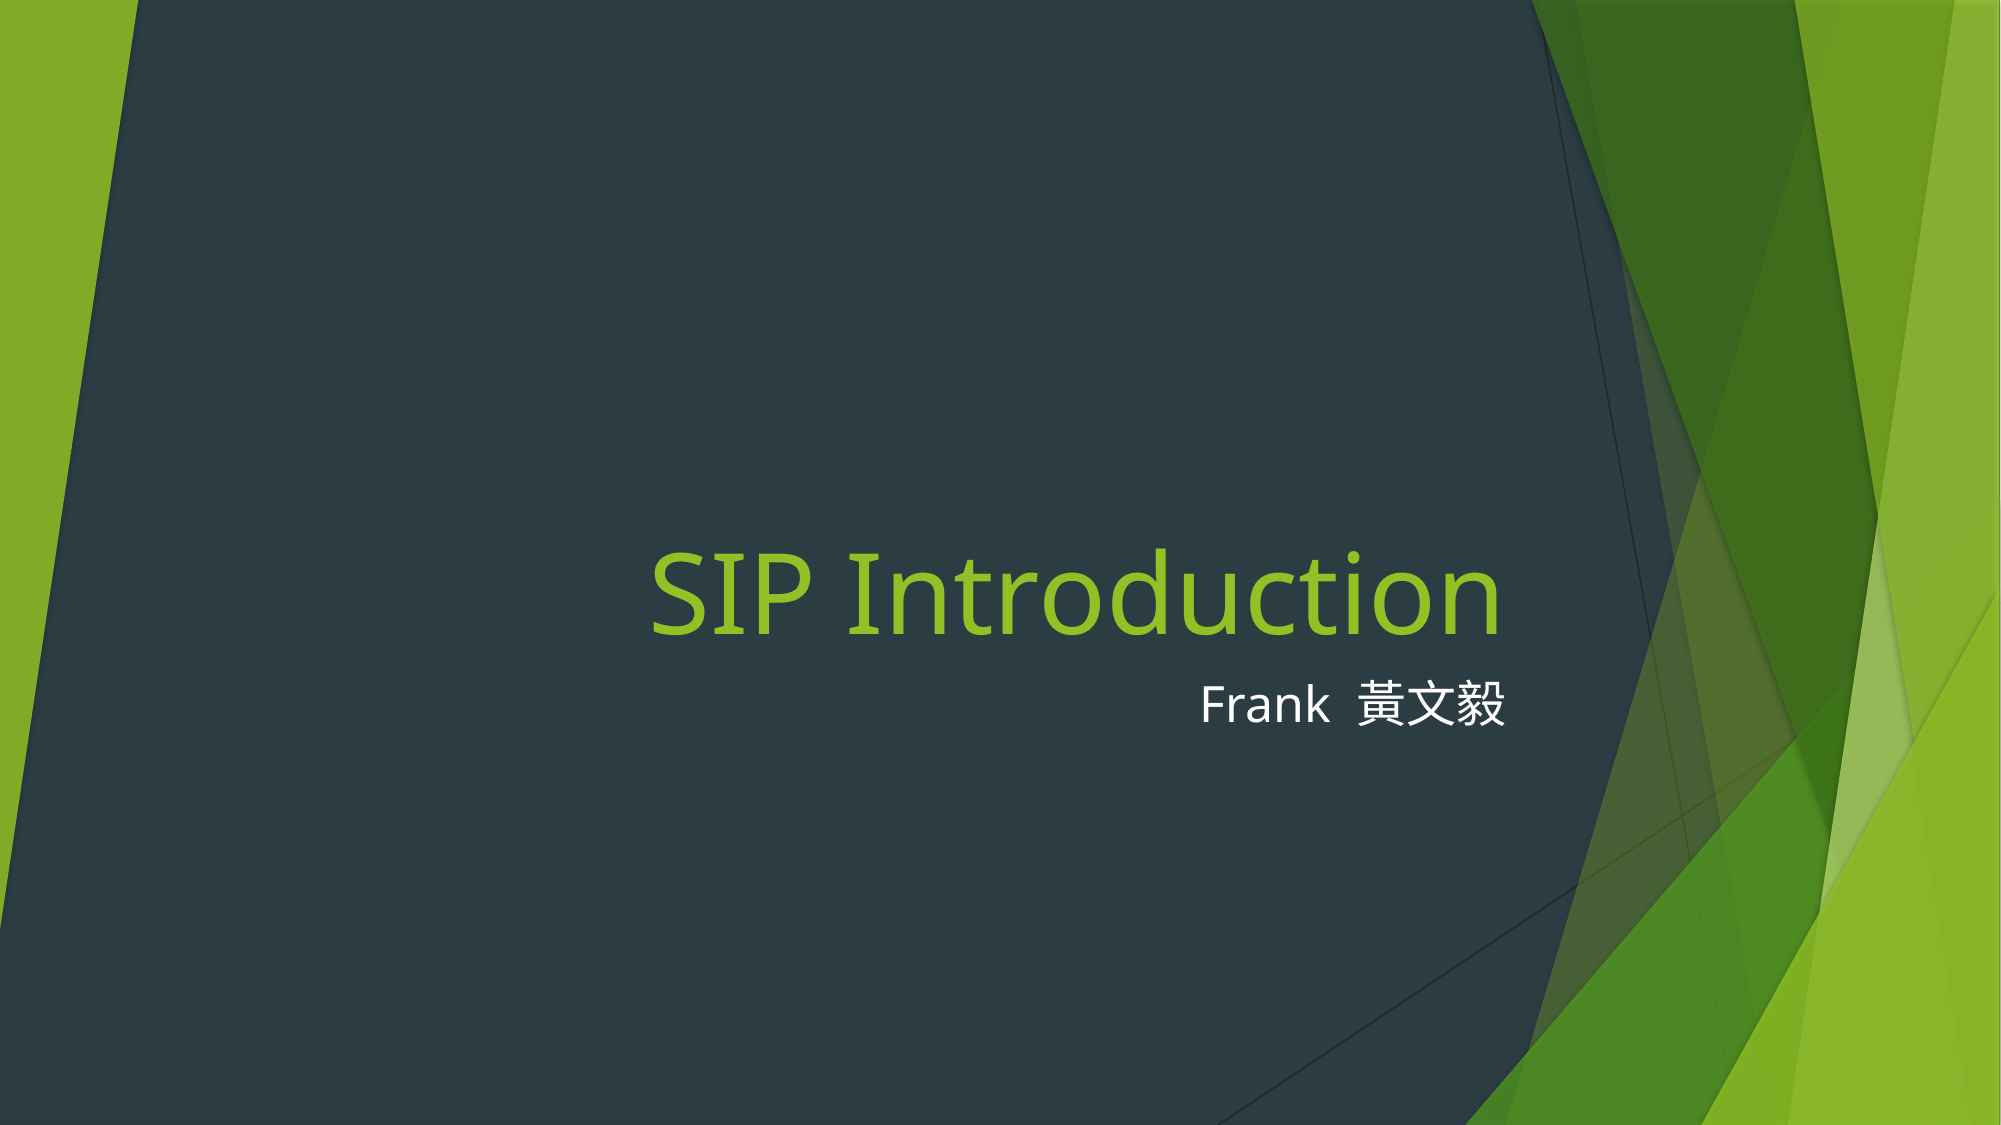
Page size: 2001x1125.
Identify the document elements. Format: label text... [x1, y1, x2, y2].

title SIP Introduction [247, 394, 1522, 664]
subtitle Frank 黃文毅 [247, 664, 1522, 845]
